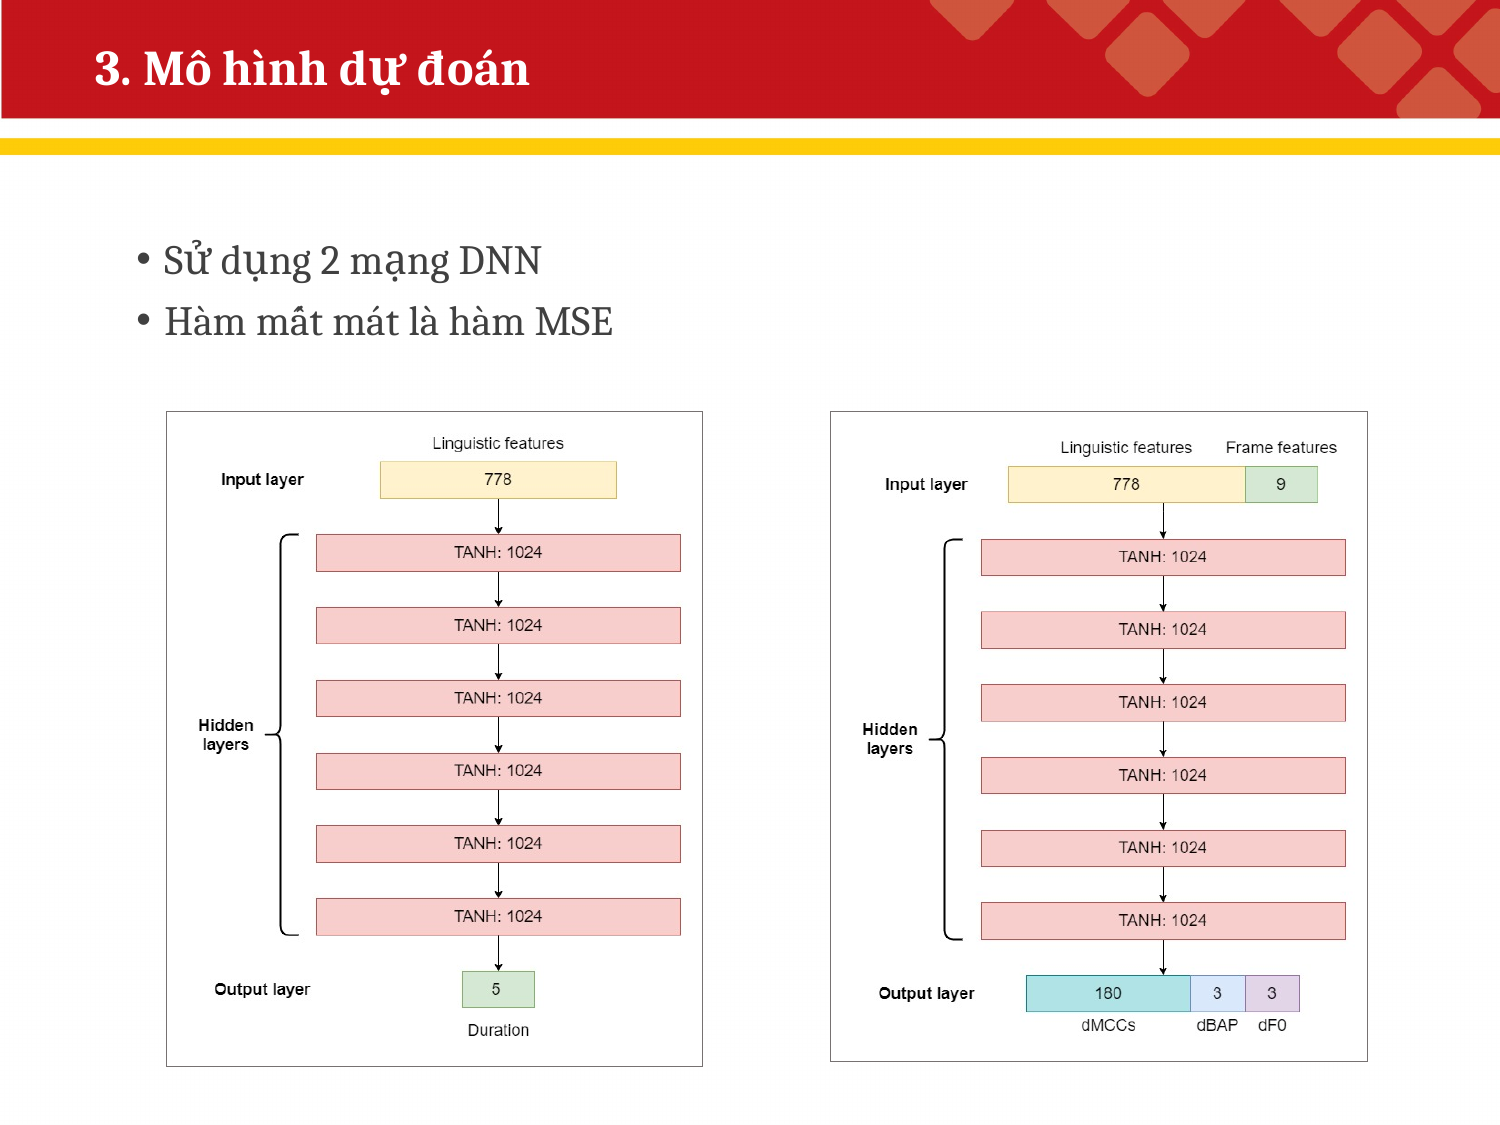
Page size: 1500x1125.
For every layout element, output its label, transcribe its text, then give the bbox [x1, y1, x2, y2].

text_box Sử dụng 2 mạng DNN Hàm mất mát là hàm MSE [121, 230, 1356, 395]
picture [0, 0, 1500, 1125]
text_box [132, 248, 1368, 500]
title 3. Mô hình dự đoán [80, 0, 1397, 140]
